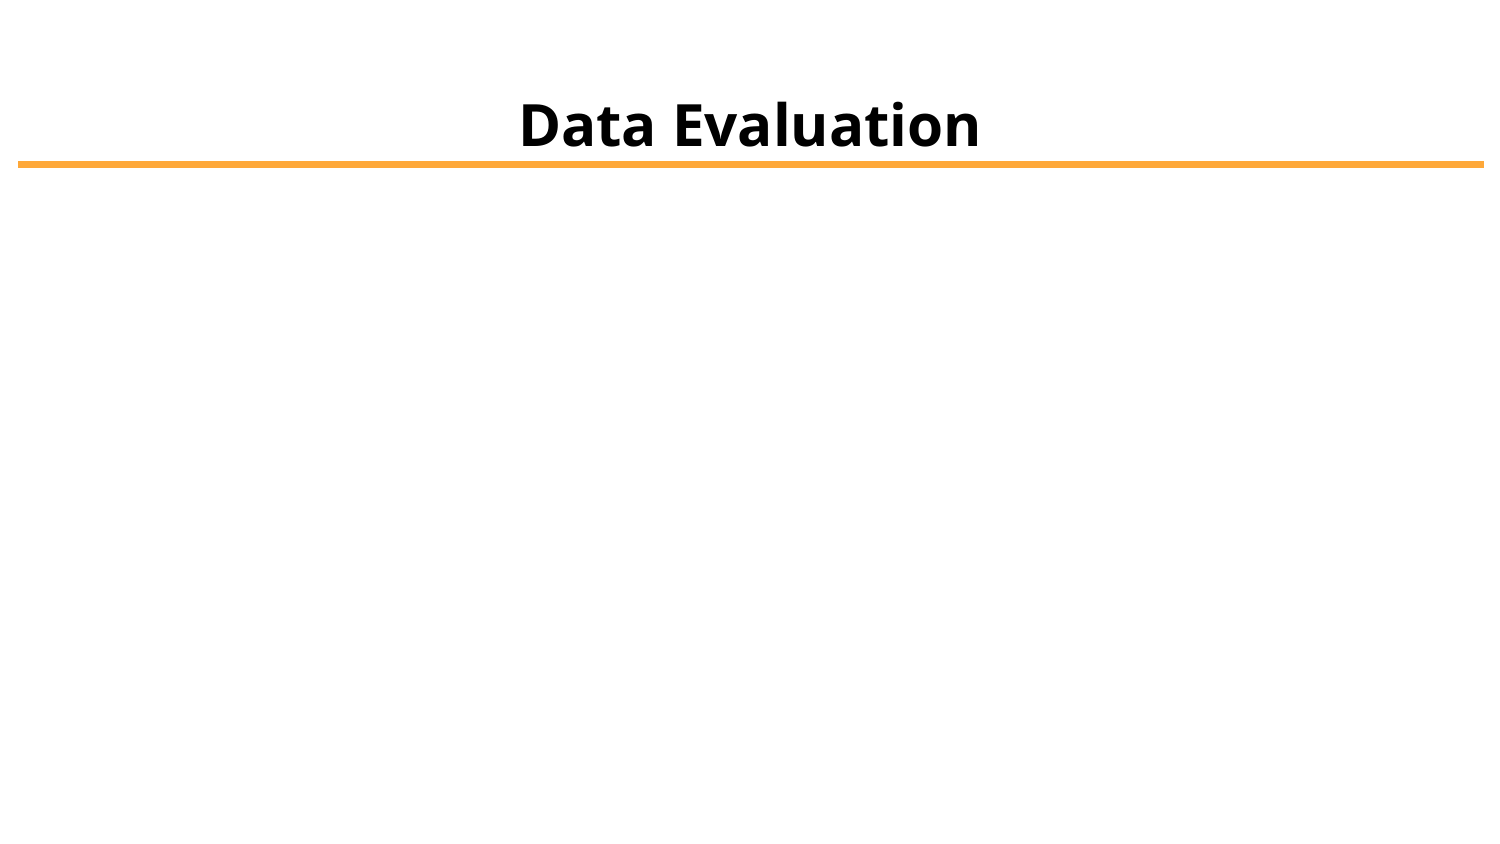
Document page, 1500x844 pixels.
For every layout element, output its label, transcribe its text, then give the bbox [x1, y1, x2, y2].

title Data Evaluation [51, 72, 1449, 161]
